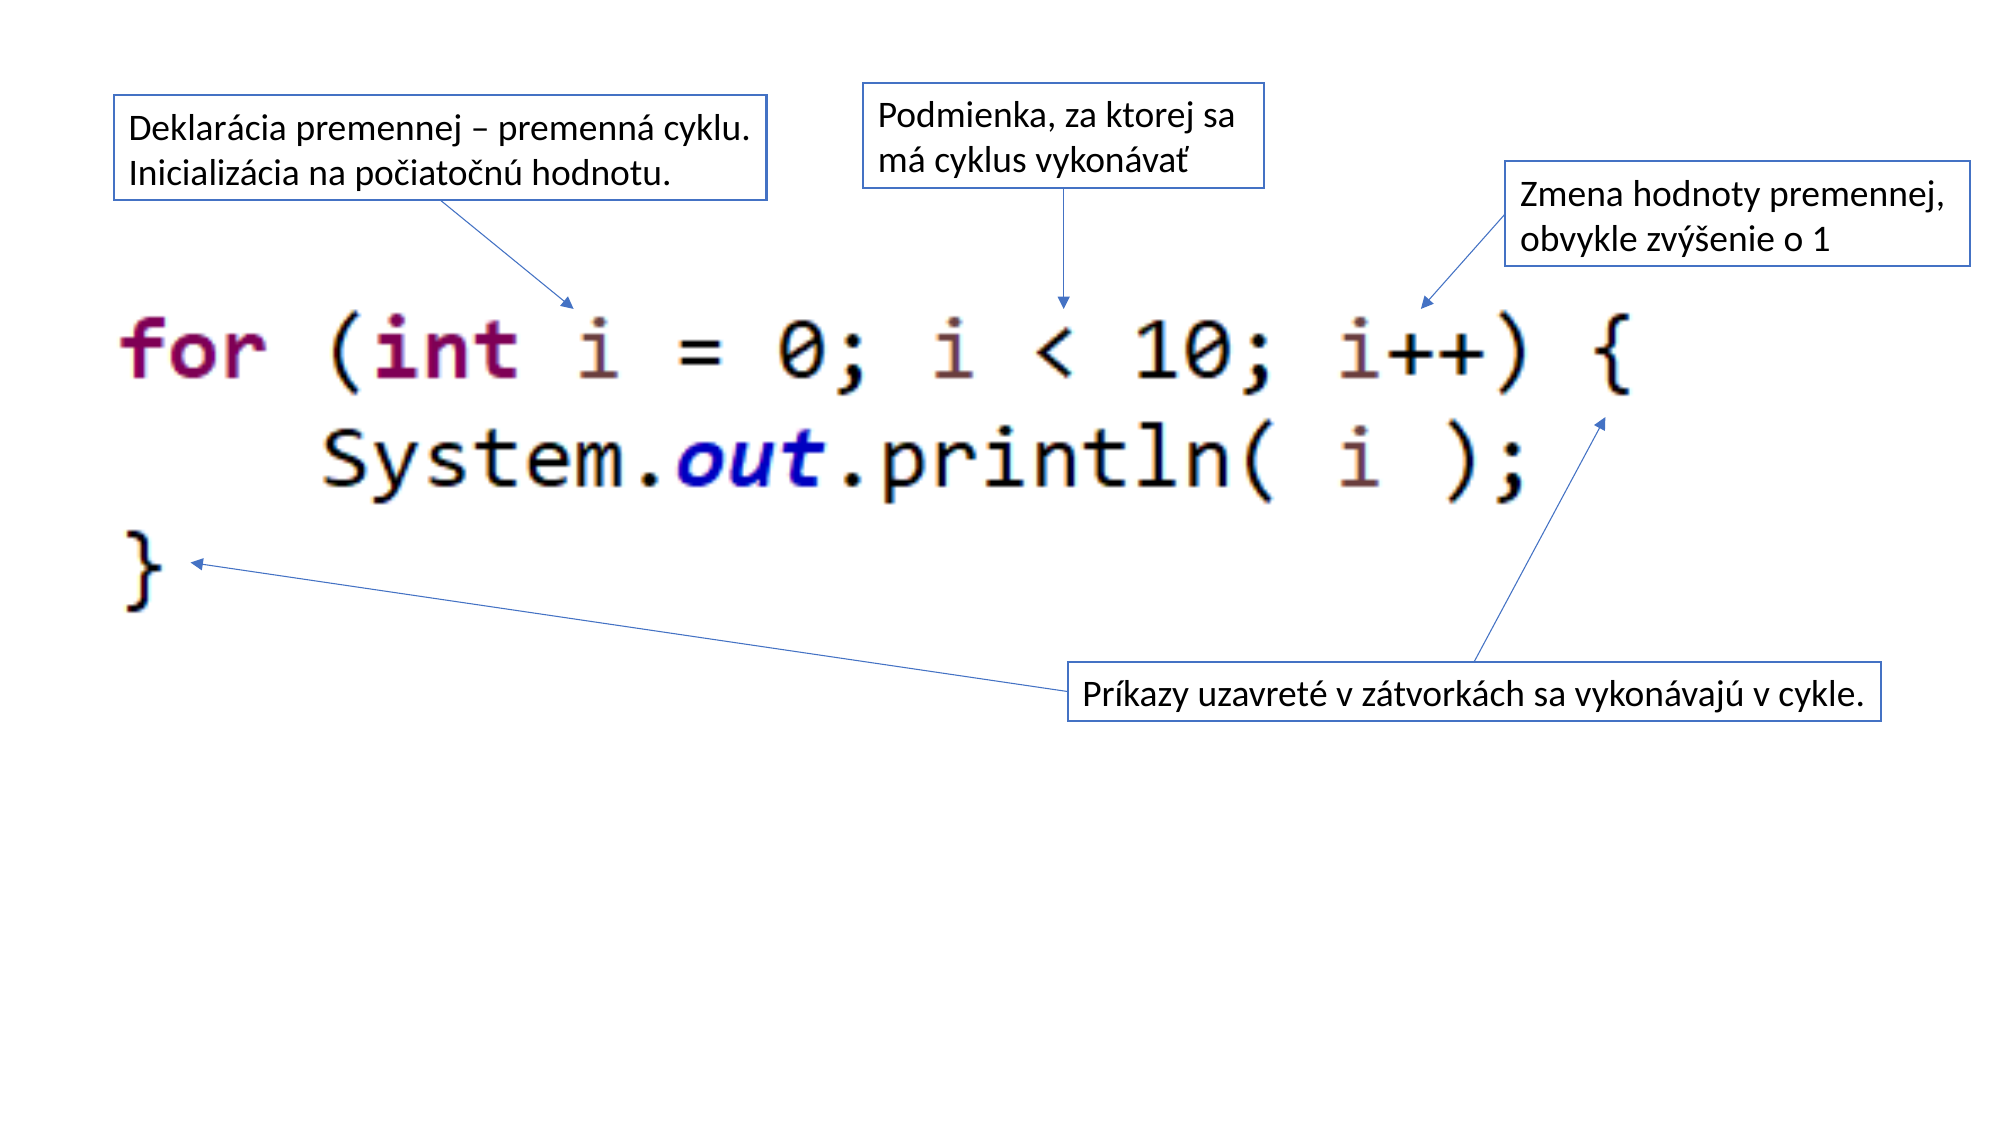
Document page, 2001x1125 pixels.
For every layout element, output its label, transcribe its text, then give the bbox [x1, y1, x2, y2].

text_box Podmienka, za ktorej sa má cyklus vykonávať [862, 82, 1265, 189]
picture [115, 308, 1701, 620]
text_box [190, 562, 1064, 692]
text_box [440, 201, 574, 309]
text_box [1420, 214, 1506, 309]
text_box Zmena hodnoty premennej, obvykle zvýšenie o 1 [1504, 160, 1971, 267]
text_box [1474, 417, 1606, 662]
text_box Deklarácia premennej – premenná cyklu. Inicializácia na počiatočnú hodnotu. [113, 94, 768, 201]
text_box Príkazy uzavreté v zátvorkách sa vykonávajú v cykle. [1067, 661, 1882, 722]
